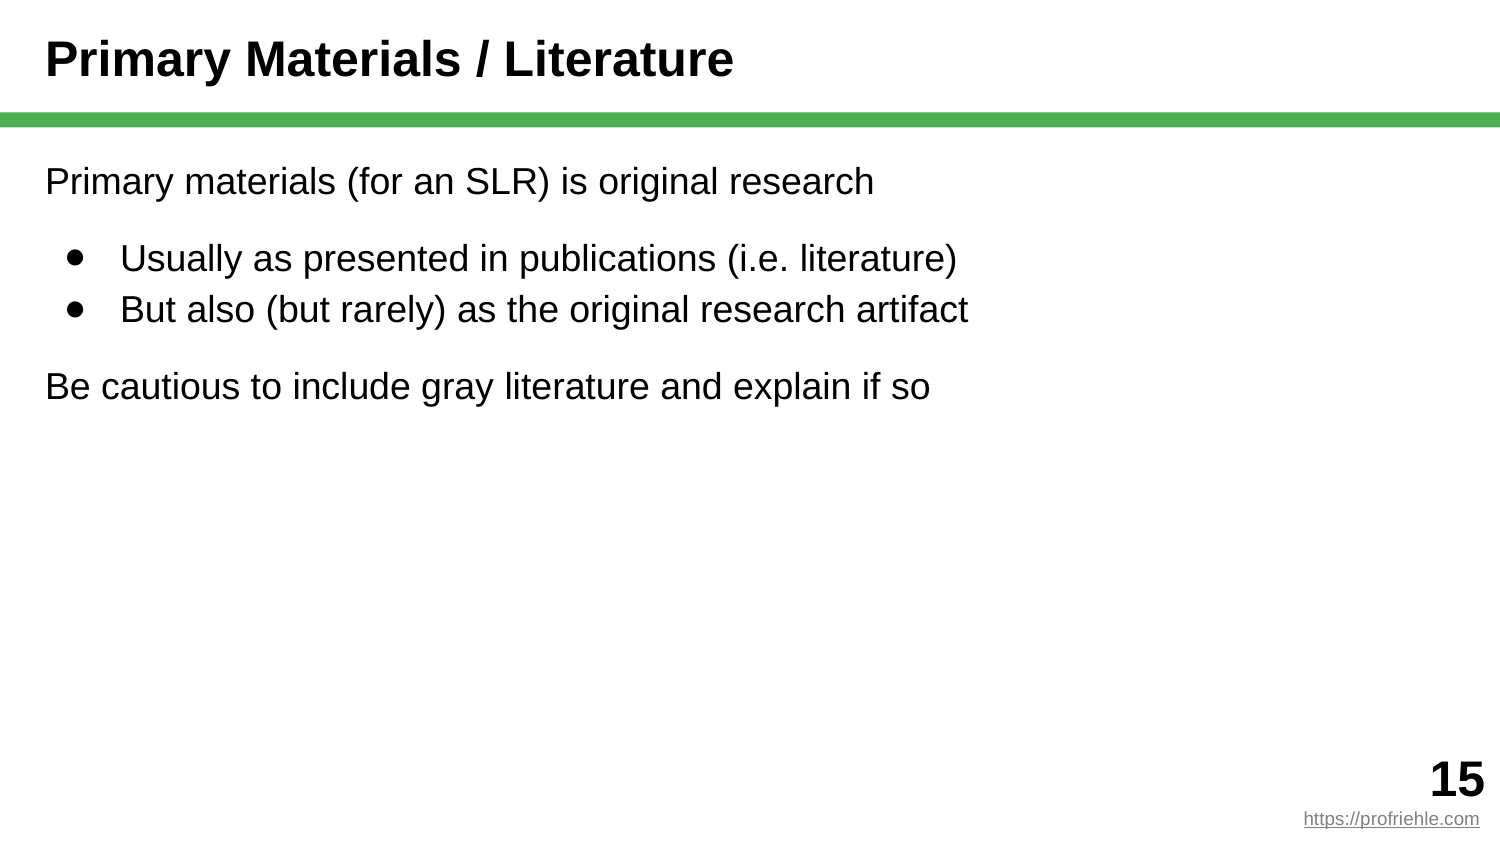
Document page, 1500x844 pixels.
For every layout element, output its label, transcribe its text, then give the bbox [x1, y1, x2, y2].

slide_number ‹#› https://profriehle.com [1200, 724, 1500, 844]
title Primary Materials / Literature [0, 0, 1500, 113]
list Primary materials (for an SLR) is original research Usually as presented in publications (i.e. literature) But also (but rarely) as the original research artifact Be cautious to include gray literature and explain if so [45, 150, 1455, 825]
